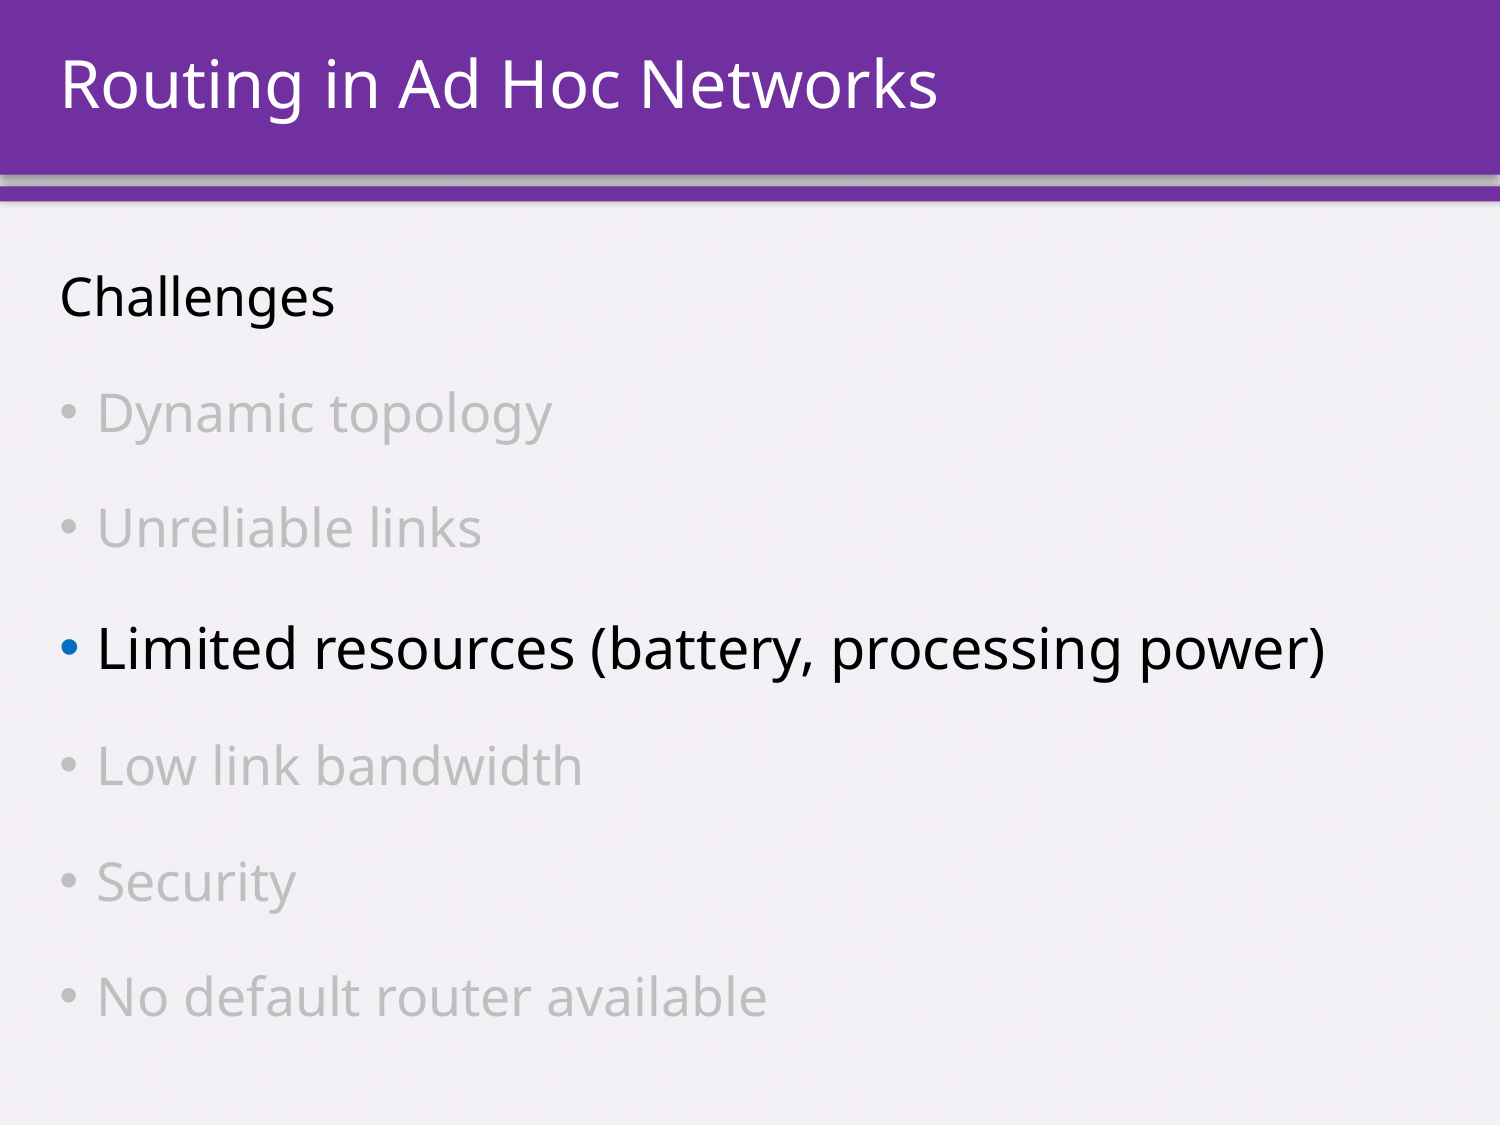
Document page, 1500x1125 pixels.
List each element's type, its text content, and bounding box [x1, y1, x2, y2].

list Challenges Dynamic topology Unreliable links Limited resources (battery, processing power) Low link bandwidth Security No default router available [44, 223, 1464, 1043]
title Routing in Ad Hoc Networks [44, 0, 1464, 175]
